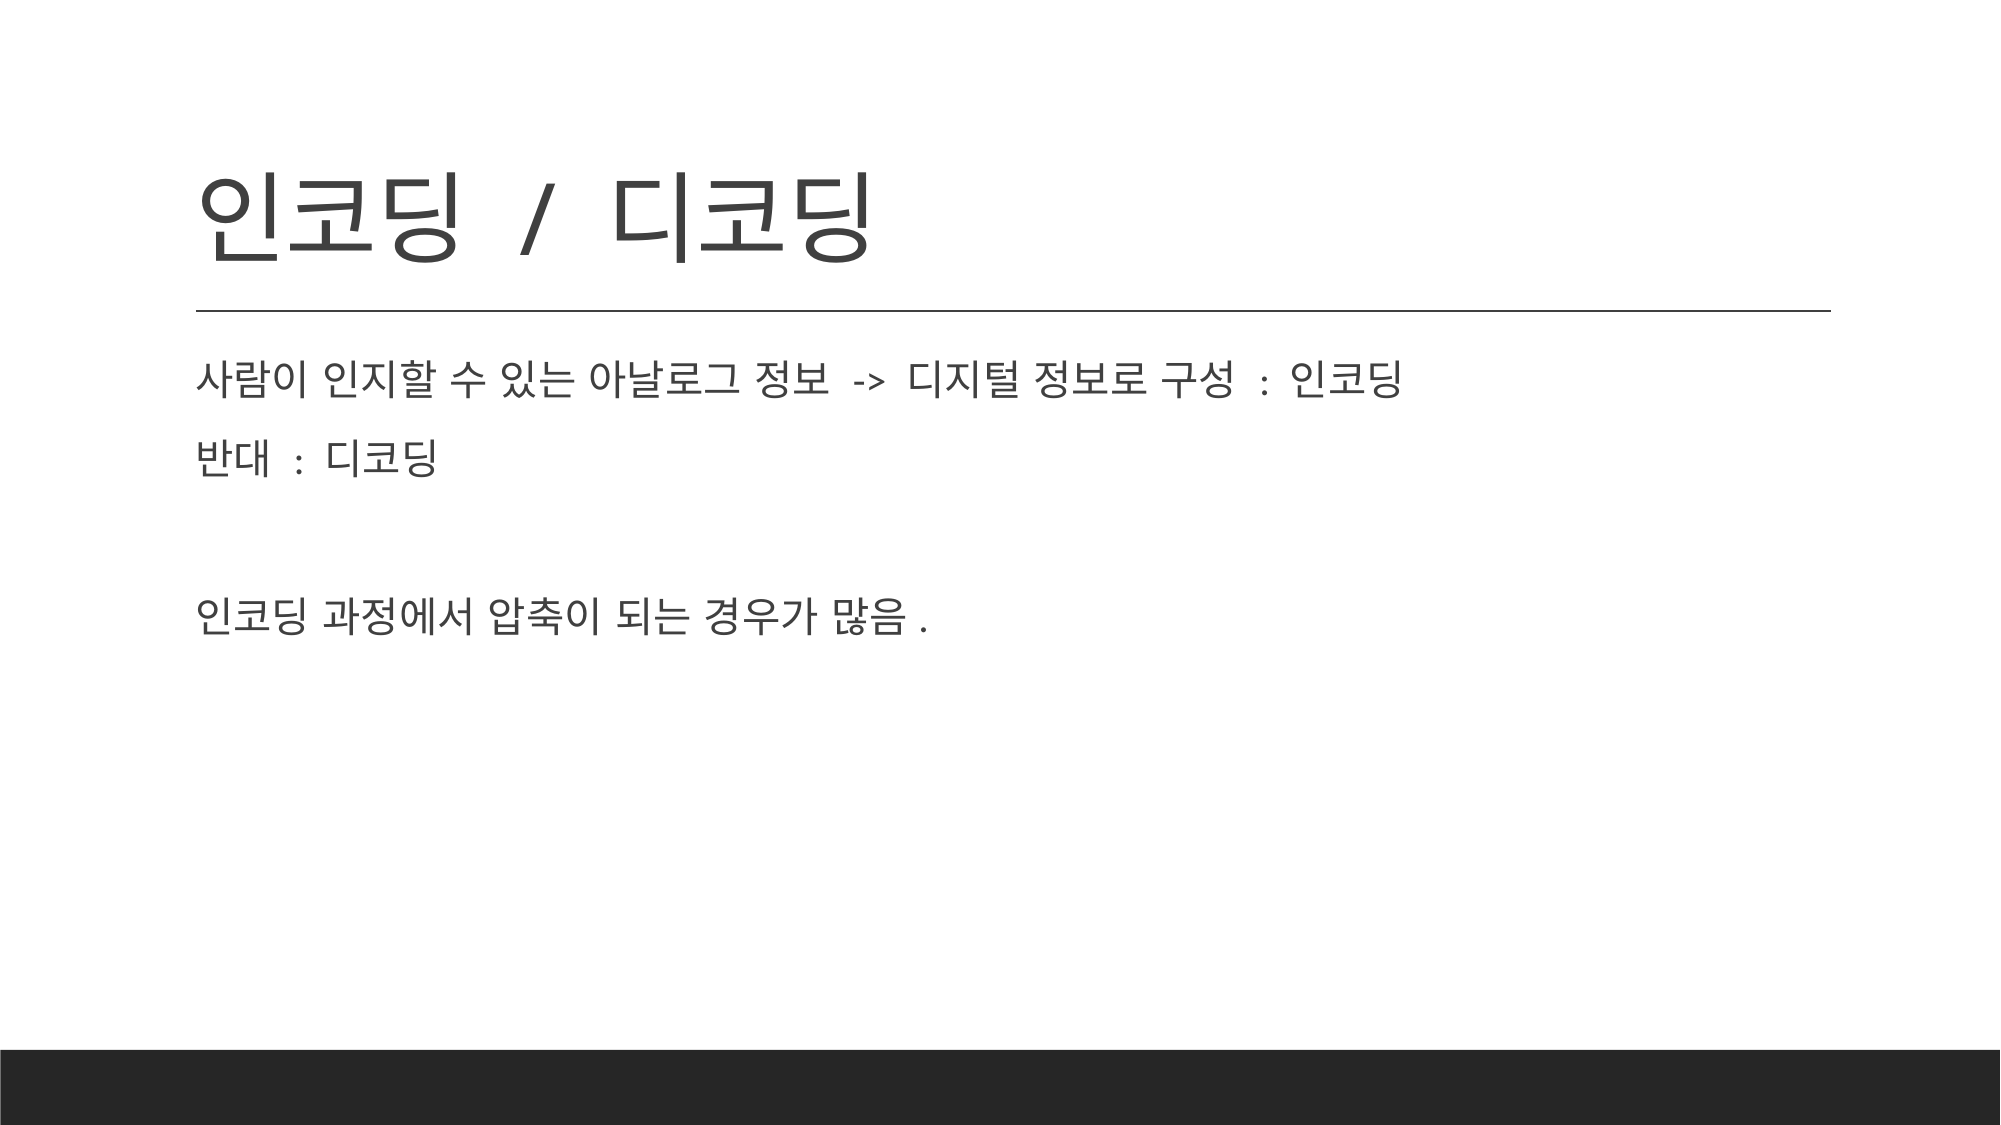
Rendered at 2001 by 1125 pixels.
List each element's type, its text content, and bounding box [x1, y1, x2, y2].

list 사람이 인지할 수 있는 아날로그 정보 -> 디지털 정보로 구성 : 인코딩 반대 : 디코딩 인코딩 과정에서 압축이 되는 경우가 많음. [180, 345, 1830, 963]
title 인코딩 / 디코딩 [180, 47, 1830, 285]
